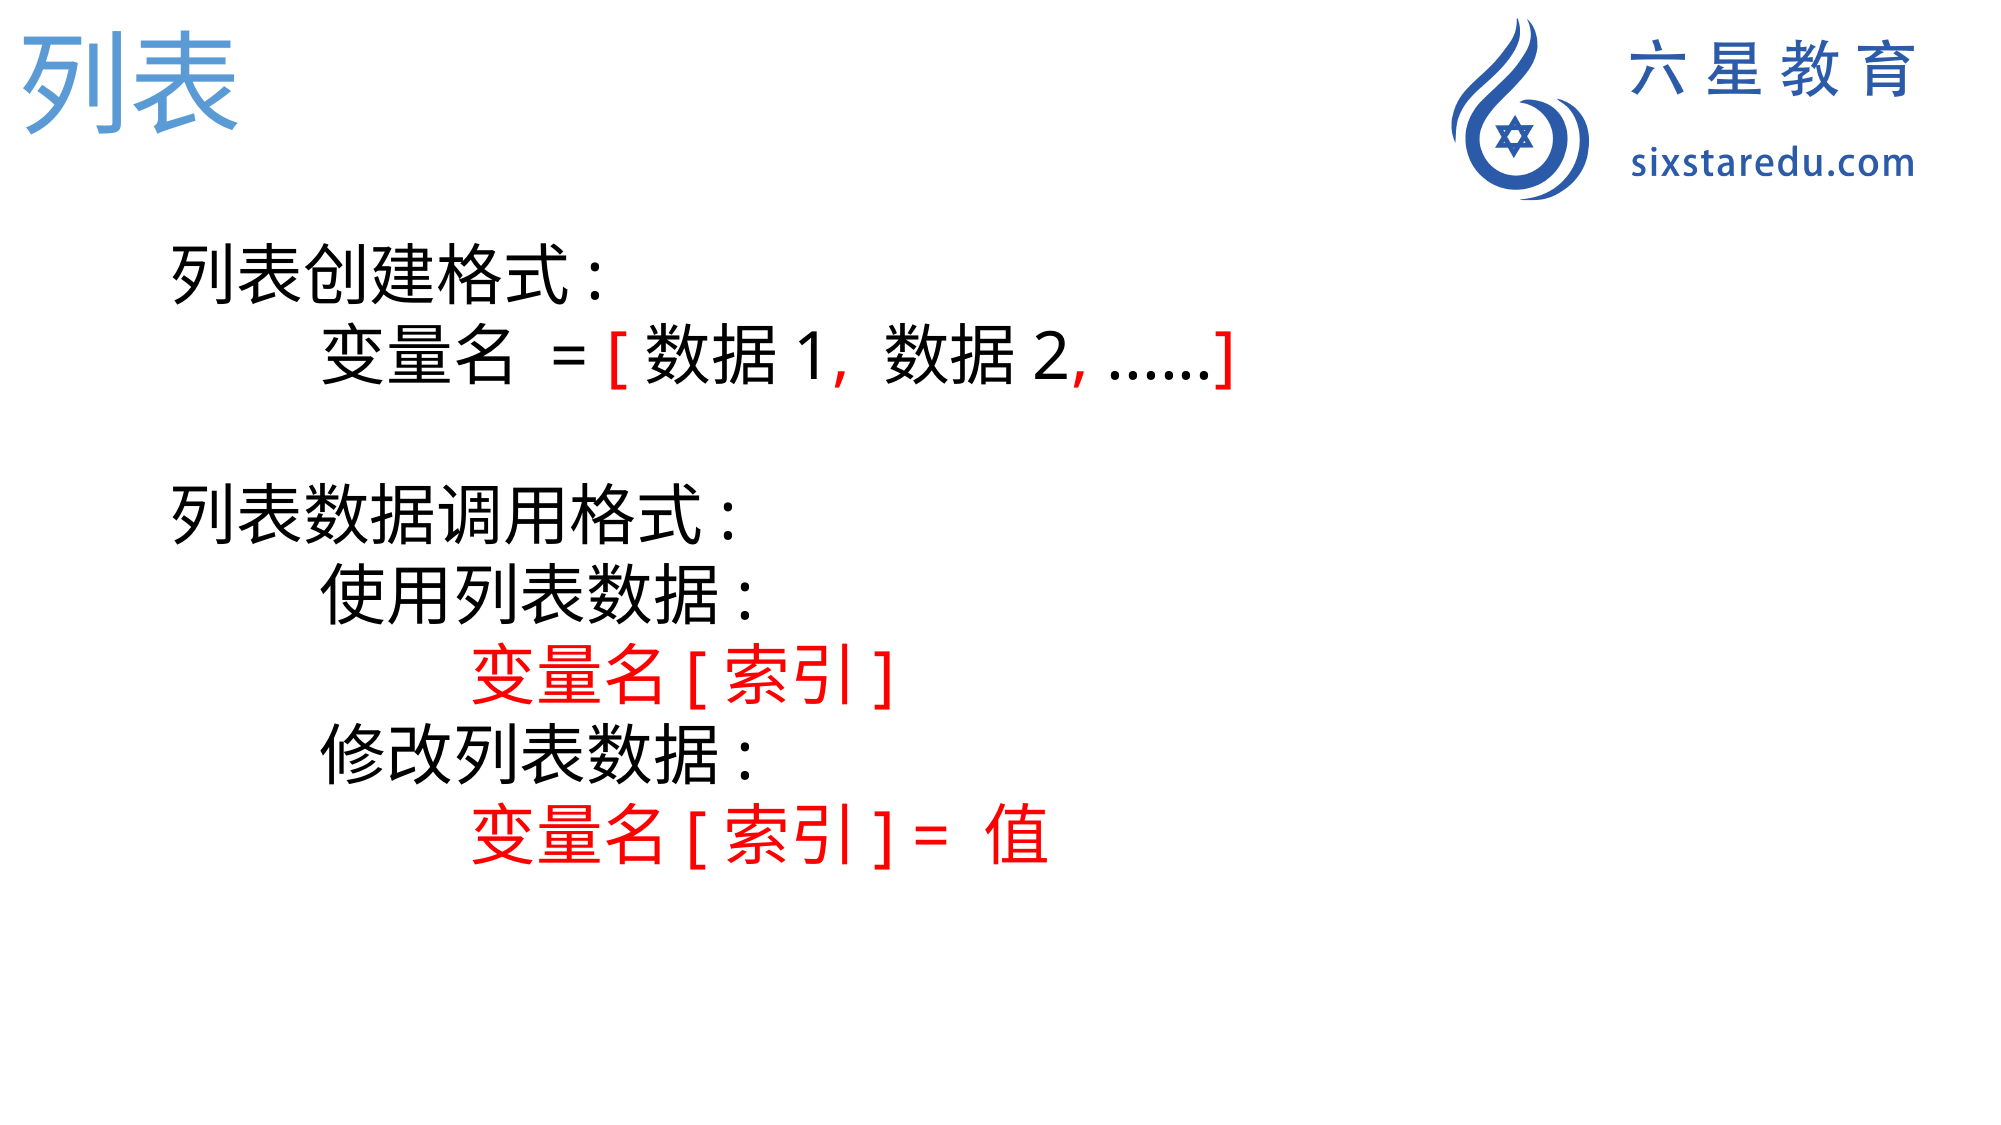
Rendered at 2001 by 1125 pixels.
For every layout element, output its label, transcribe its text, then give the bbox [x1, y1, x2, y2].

picture [1310, 0, 2000, 275]
text_box 列表创建格式: 变量名 = [数据1, 数据2, ......] 列表数据调用格式: 使用列表数据: 变量名[索引] 修改列表数据: 变量名[索引] = 值 [4, 225, 2000, 881]
text_box 列表 [2, 5, 1019, 156]
